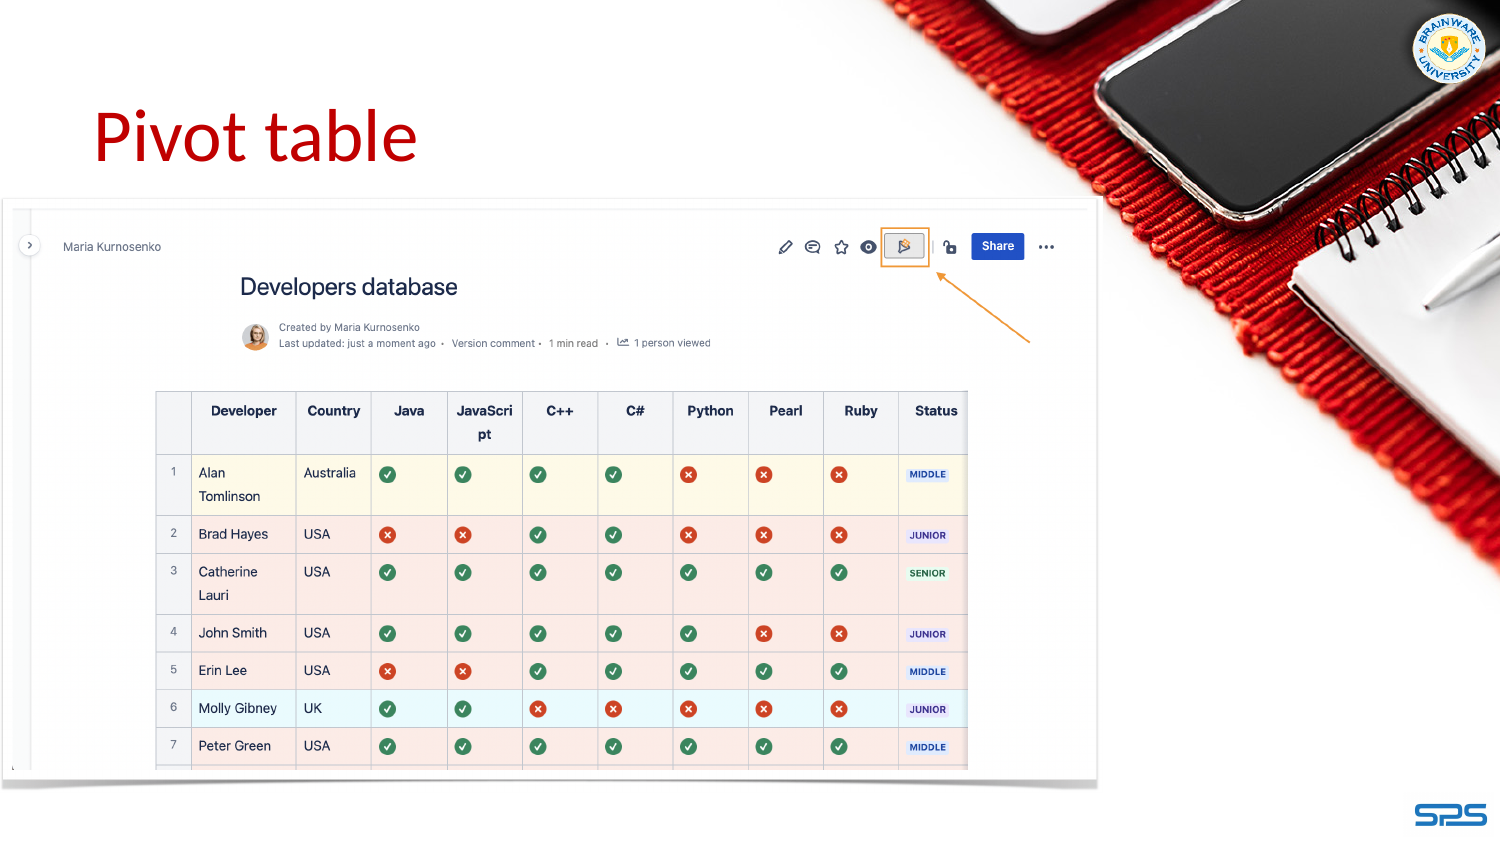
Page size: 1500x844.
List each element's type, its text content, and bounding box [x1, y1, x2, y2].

picture [0, 0, 1500, 844]
title Pivot table [78, 71, 1136, 191]
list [0, 196, 1103, 794]
